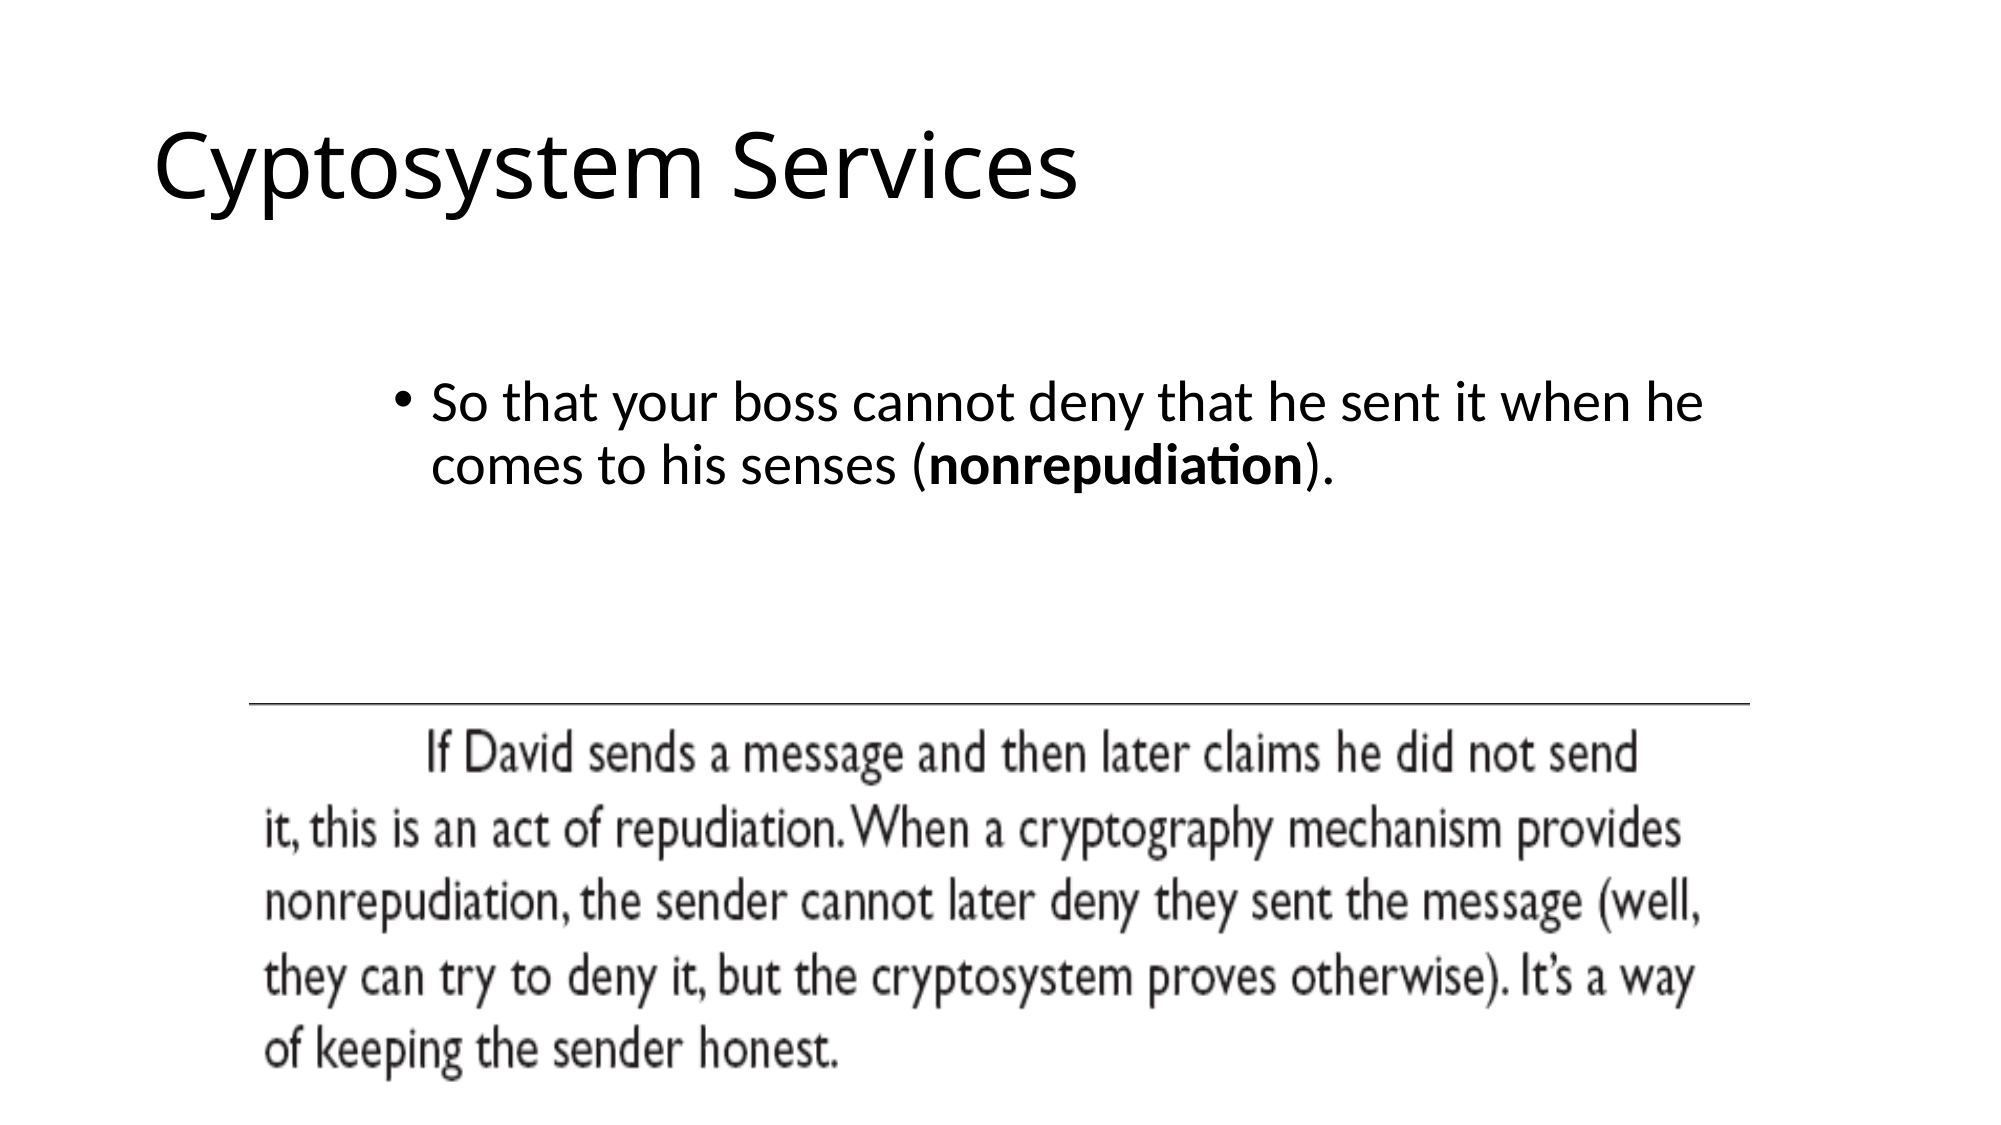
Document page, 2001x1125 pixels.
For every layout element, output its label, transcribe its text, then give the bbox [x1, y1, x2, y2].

list So that your boss cannot deny that he sent it when he comes to his senses (nonrepudiation). [378, 363, 1750, 703]
picture [249, 703, 1750, 1125]
title Cyptosystem Services [137, 59, 1863, 278]
